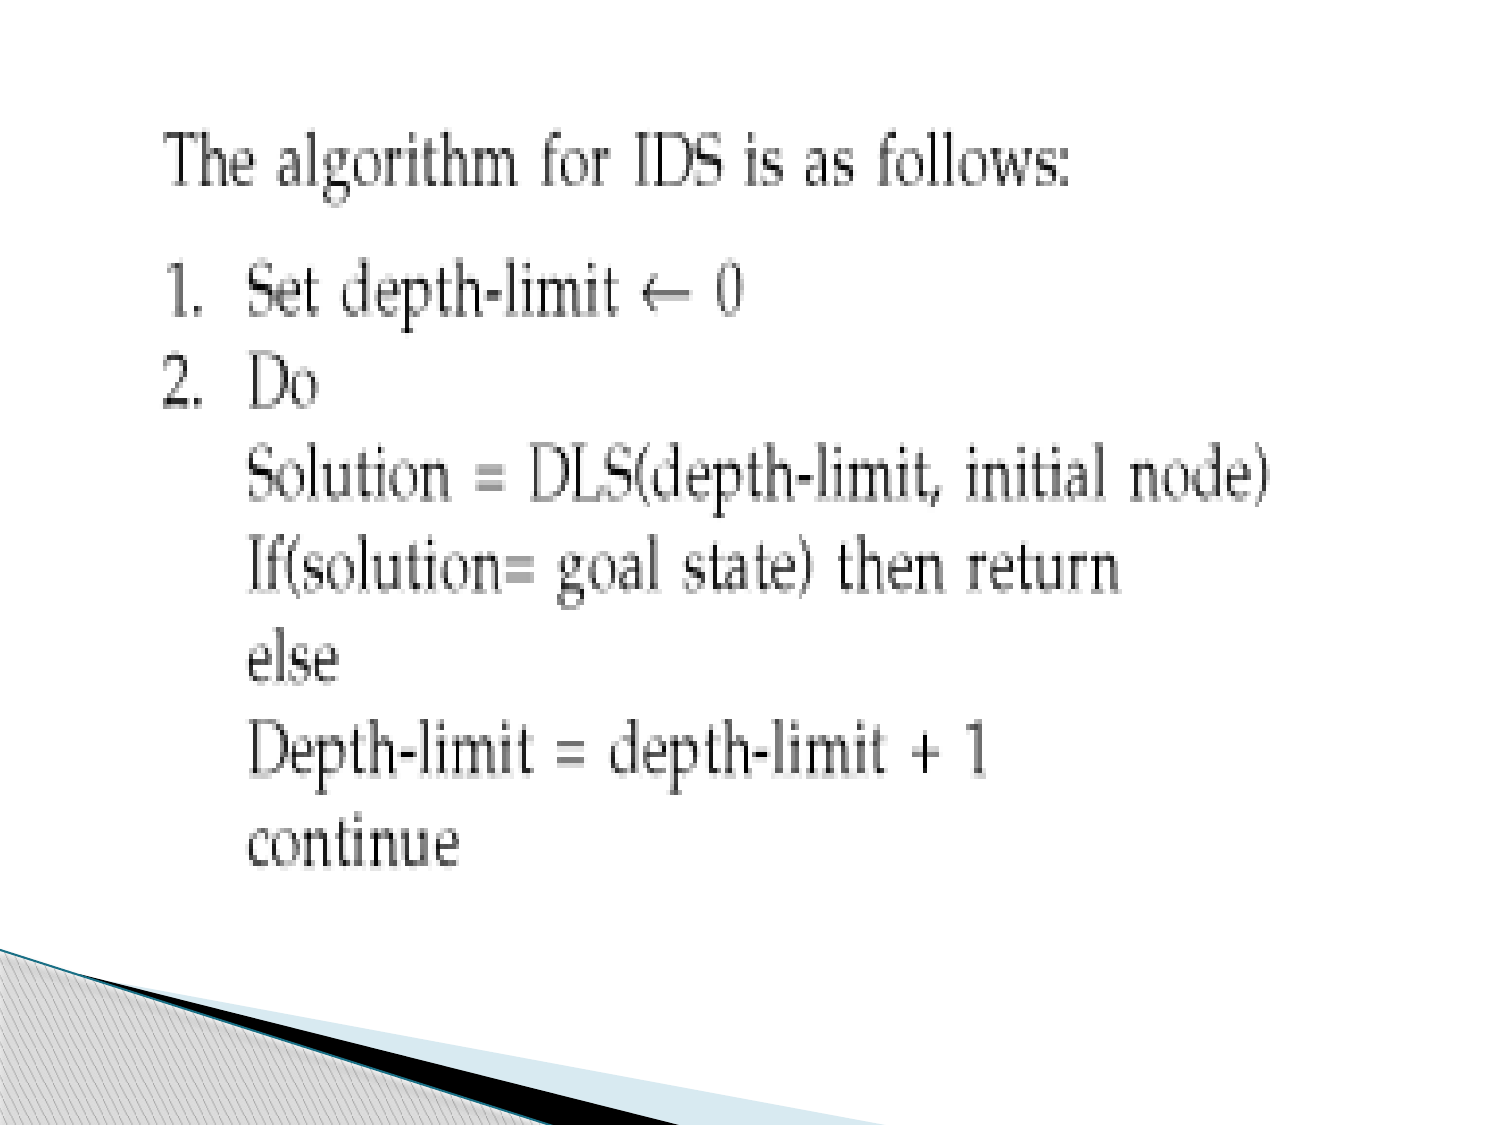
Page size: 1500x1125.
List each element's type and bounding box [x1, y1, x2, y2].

list [0, 62, 1451, 888]
